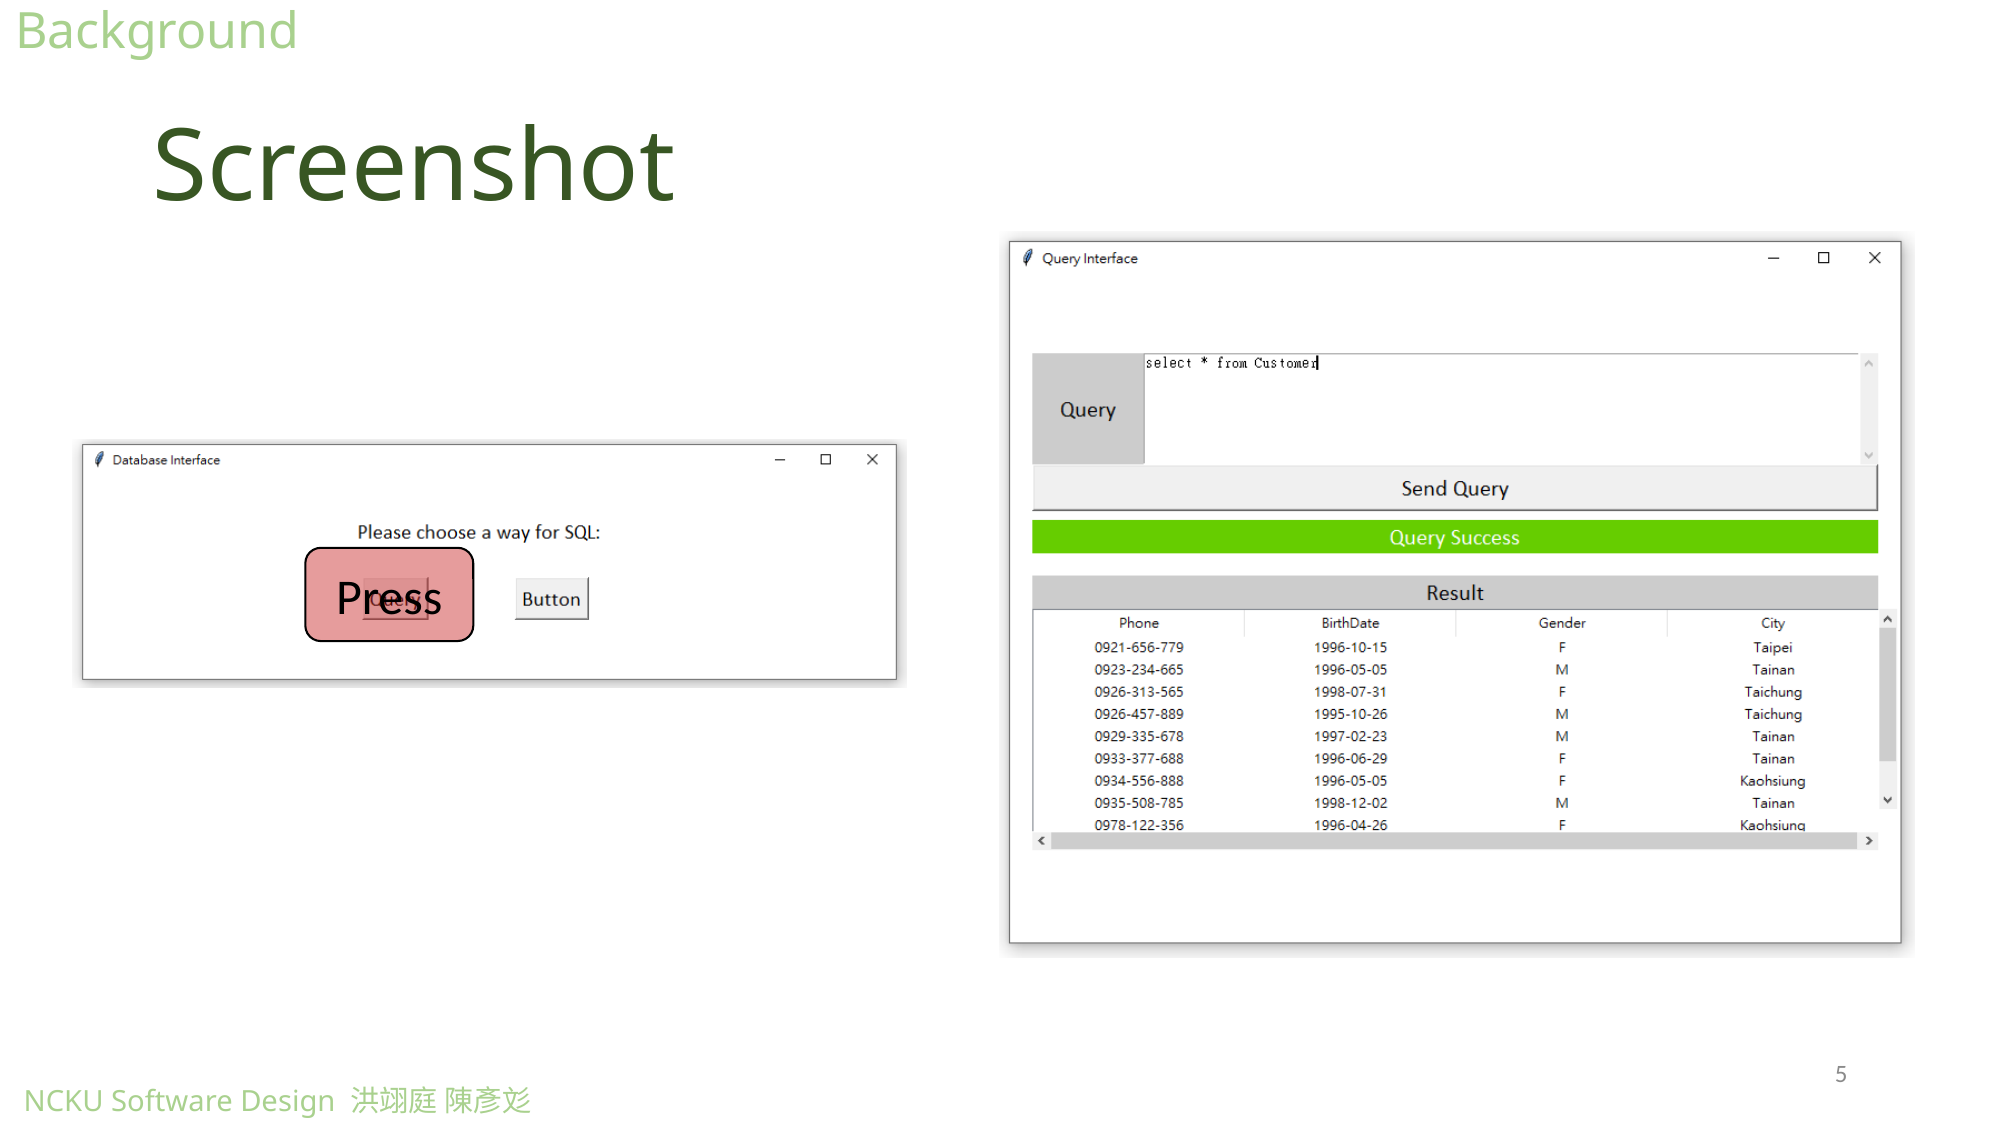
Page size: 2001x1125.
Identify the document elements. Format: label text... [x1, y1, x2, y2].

list Background [0, 0, 1711, 78]
slide_number 5 [1412, 1042, 1863, 1103]
picture [72, 439, 907, 688]
picture [999, 231, 1915, 958]
title Screenshot [137, 59, 1863, 278]
